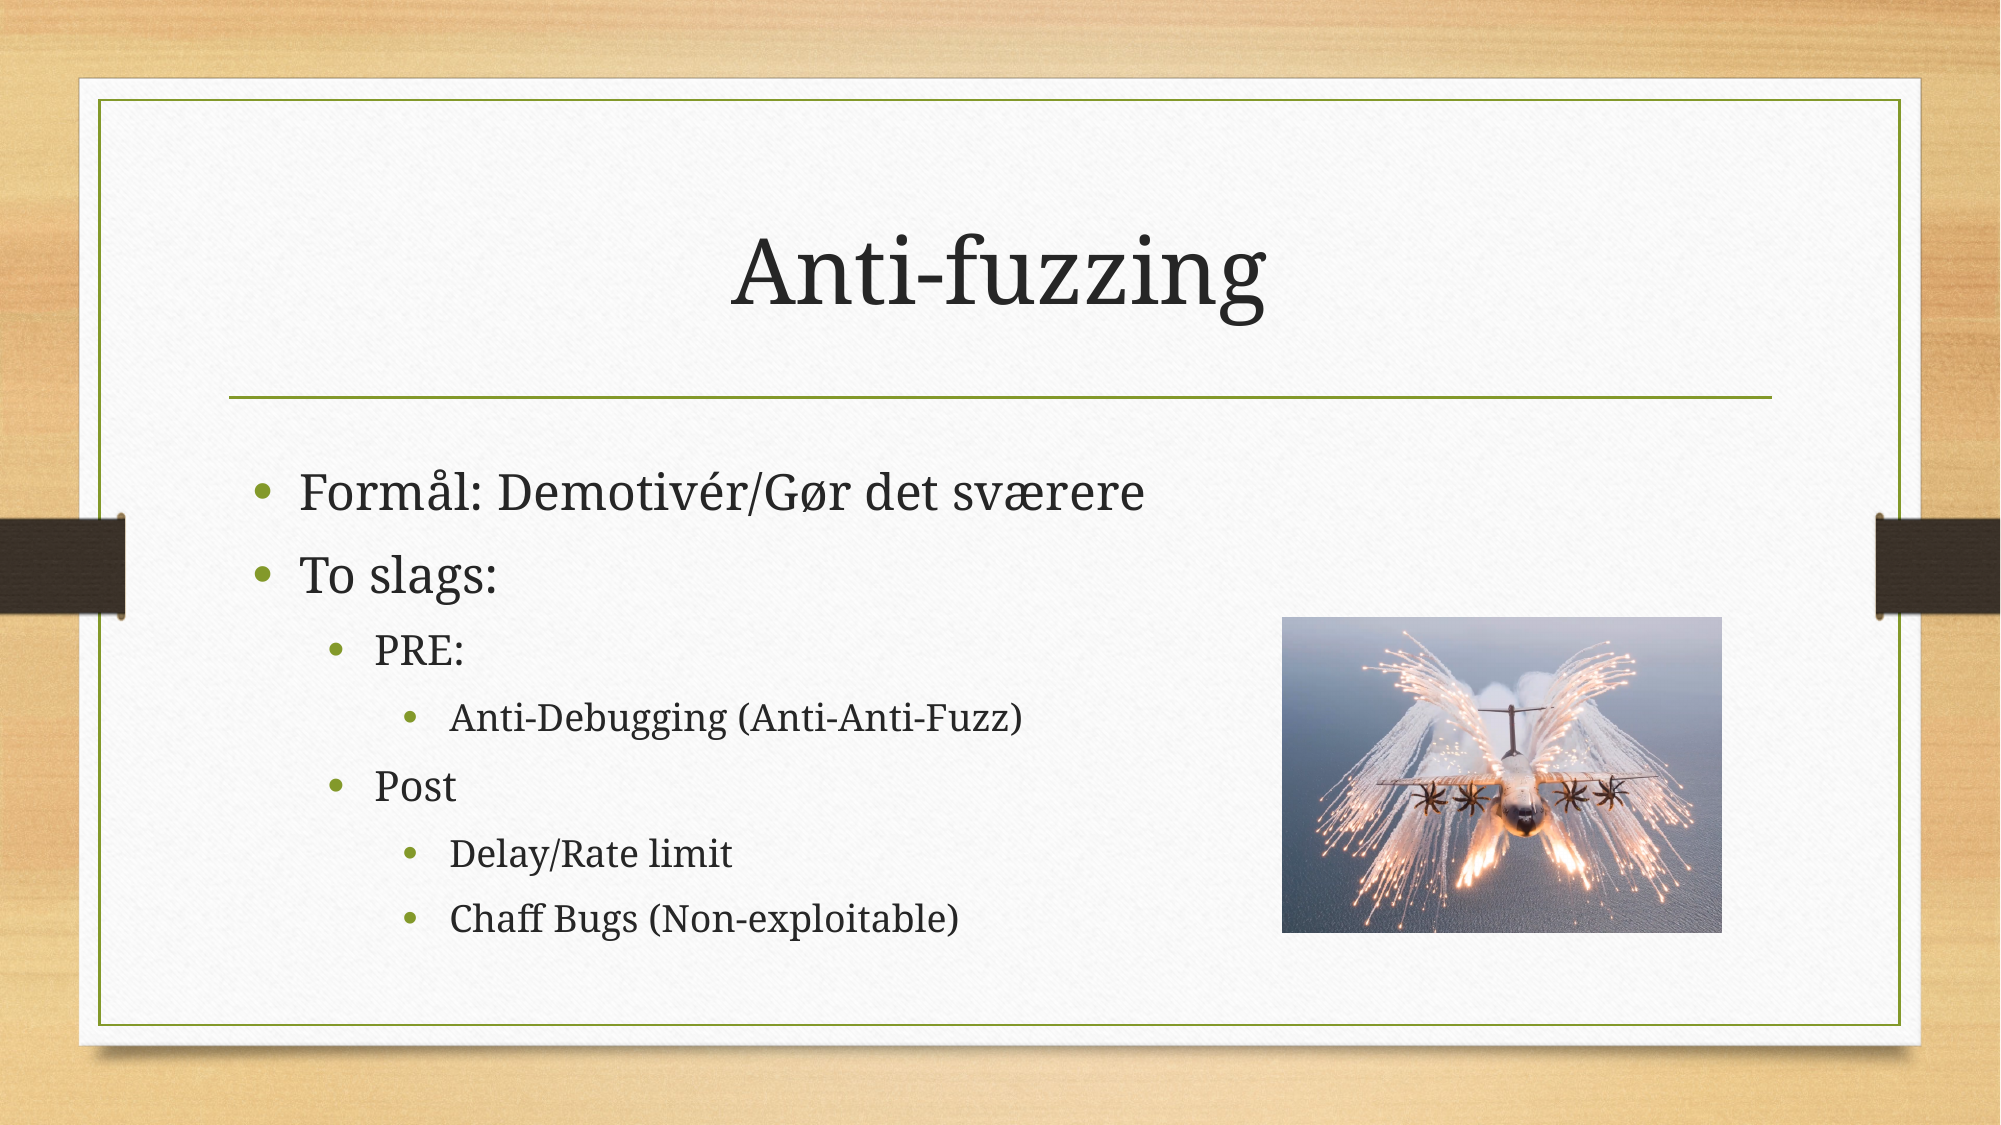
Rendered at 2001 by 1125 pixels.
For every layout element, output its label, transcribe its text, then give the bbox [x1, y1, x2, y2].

text_box [255, 704, 1788, 1125]
picture [1282, 617, 1723, 933]
text_box Formål: Demotivér/Gør det sværere To slags: PRE: Anti-Debugging (Anti-Anti-Fuzz) Post Delay/Rate limit Chaff Bugs (Non-exploitable) [237, 453, 1813, 998]
title Anti-fuzzing [212, 161, 1788, 375]
picture [0, 0, 2001, 1125]
